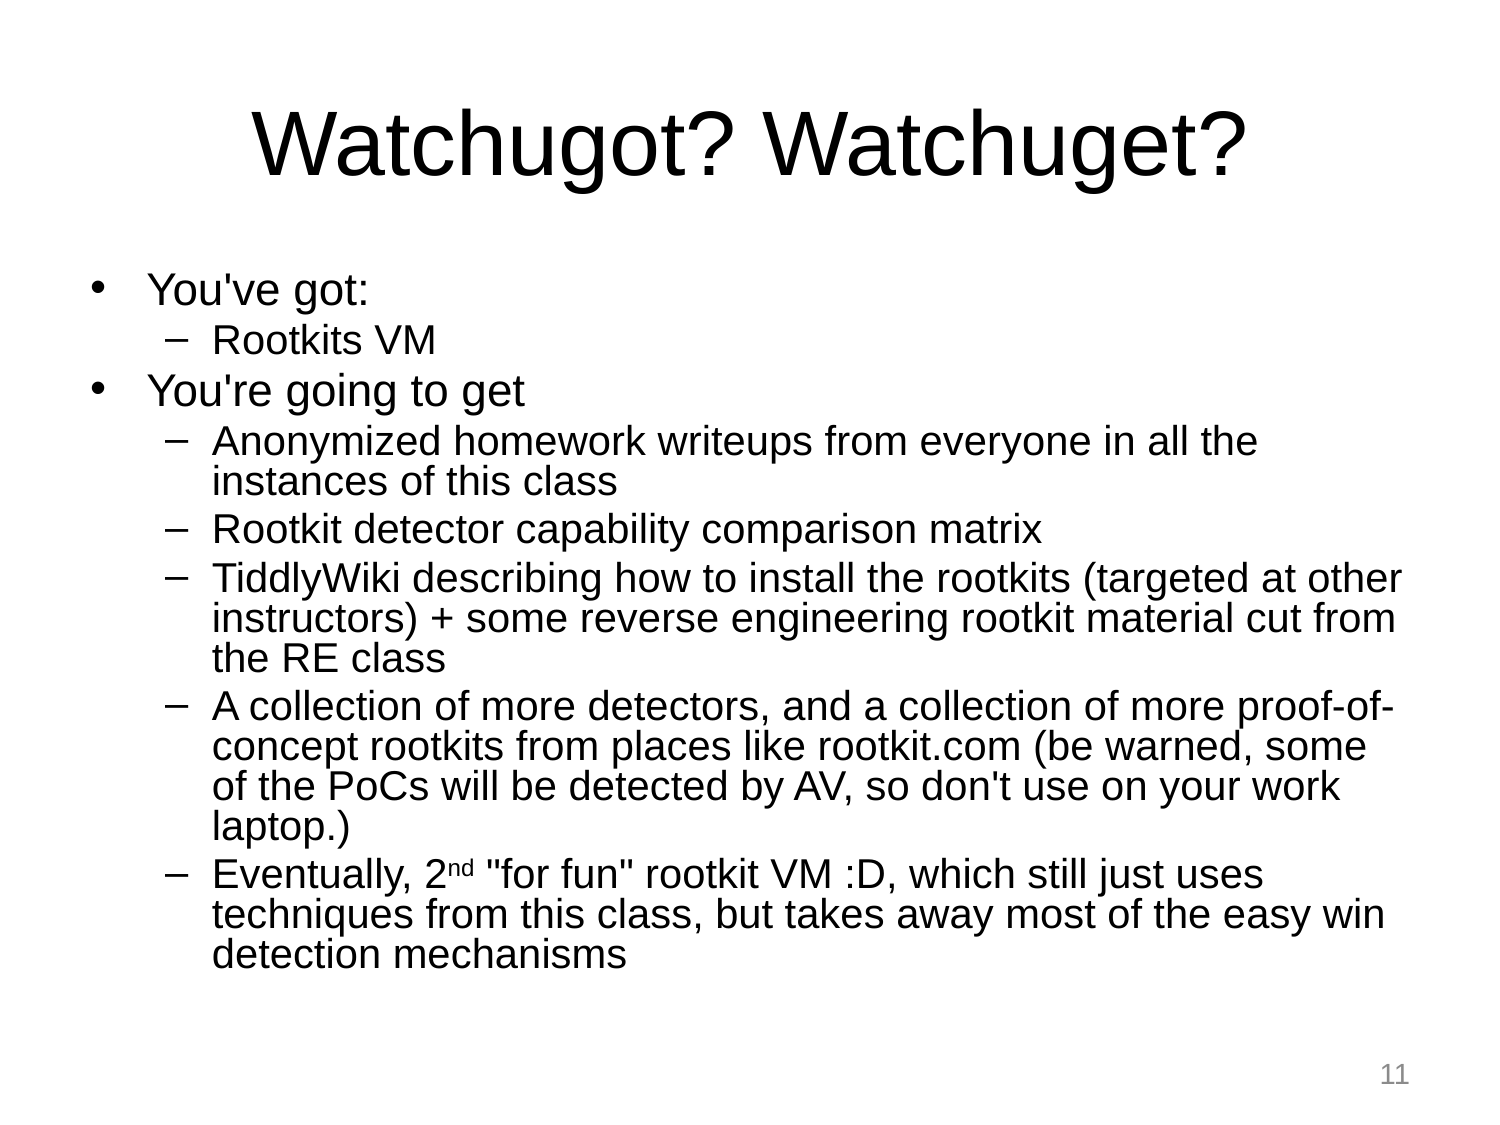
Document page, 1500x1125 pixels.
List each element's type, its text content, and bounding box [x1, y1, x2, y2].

list You've got: Rootkits VM You're going to get Anonymized homework writeups from everyone in all the instances of this class Rootkit detector capability comparison matrix TiddlyWiki describing how to install the rootkits (targeted at other instructors) + some reverse engineering rootkit material cut from the RE class A collection of more detectors, and a collection of more proof-of-concept rootkits from places like rootkit.com (be warned, some of the PoCs will be detected by AV, so don't use on your work laptop.) Eventually, 2nd "for fun" rootkit VM :D, which still just uses techniques from this class, but takes away most of the easy win detection mechanisms [75, 262, 1425, 1005]
title Watchugot? Watchuget? [75, 45, 1425, 233]
slide_number 11 [1074, 1042, 1425, 1103]
